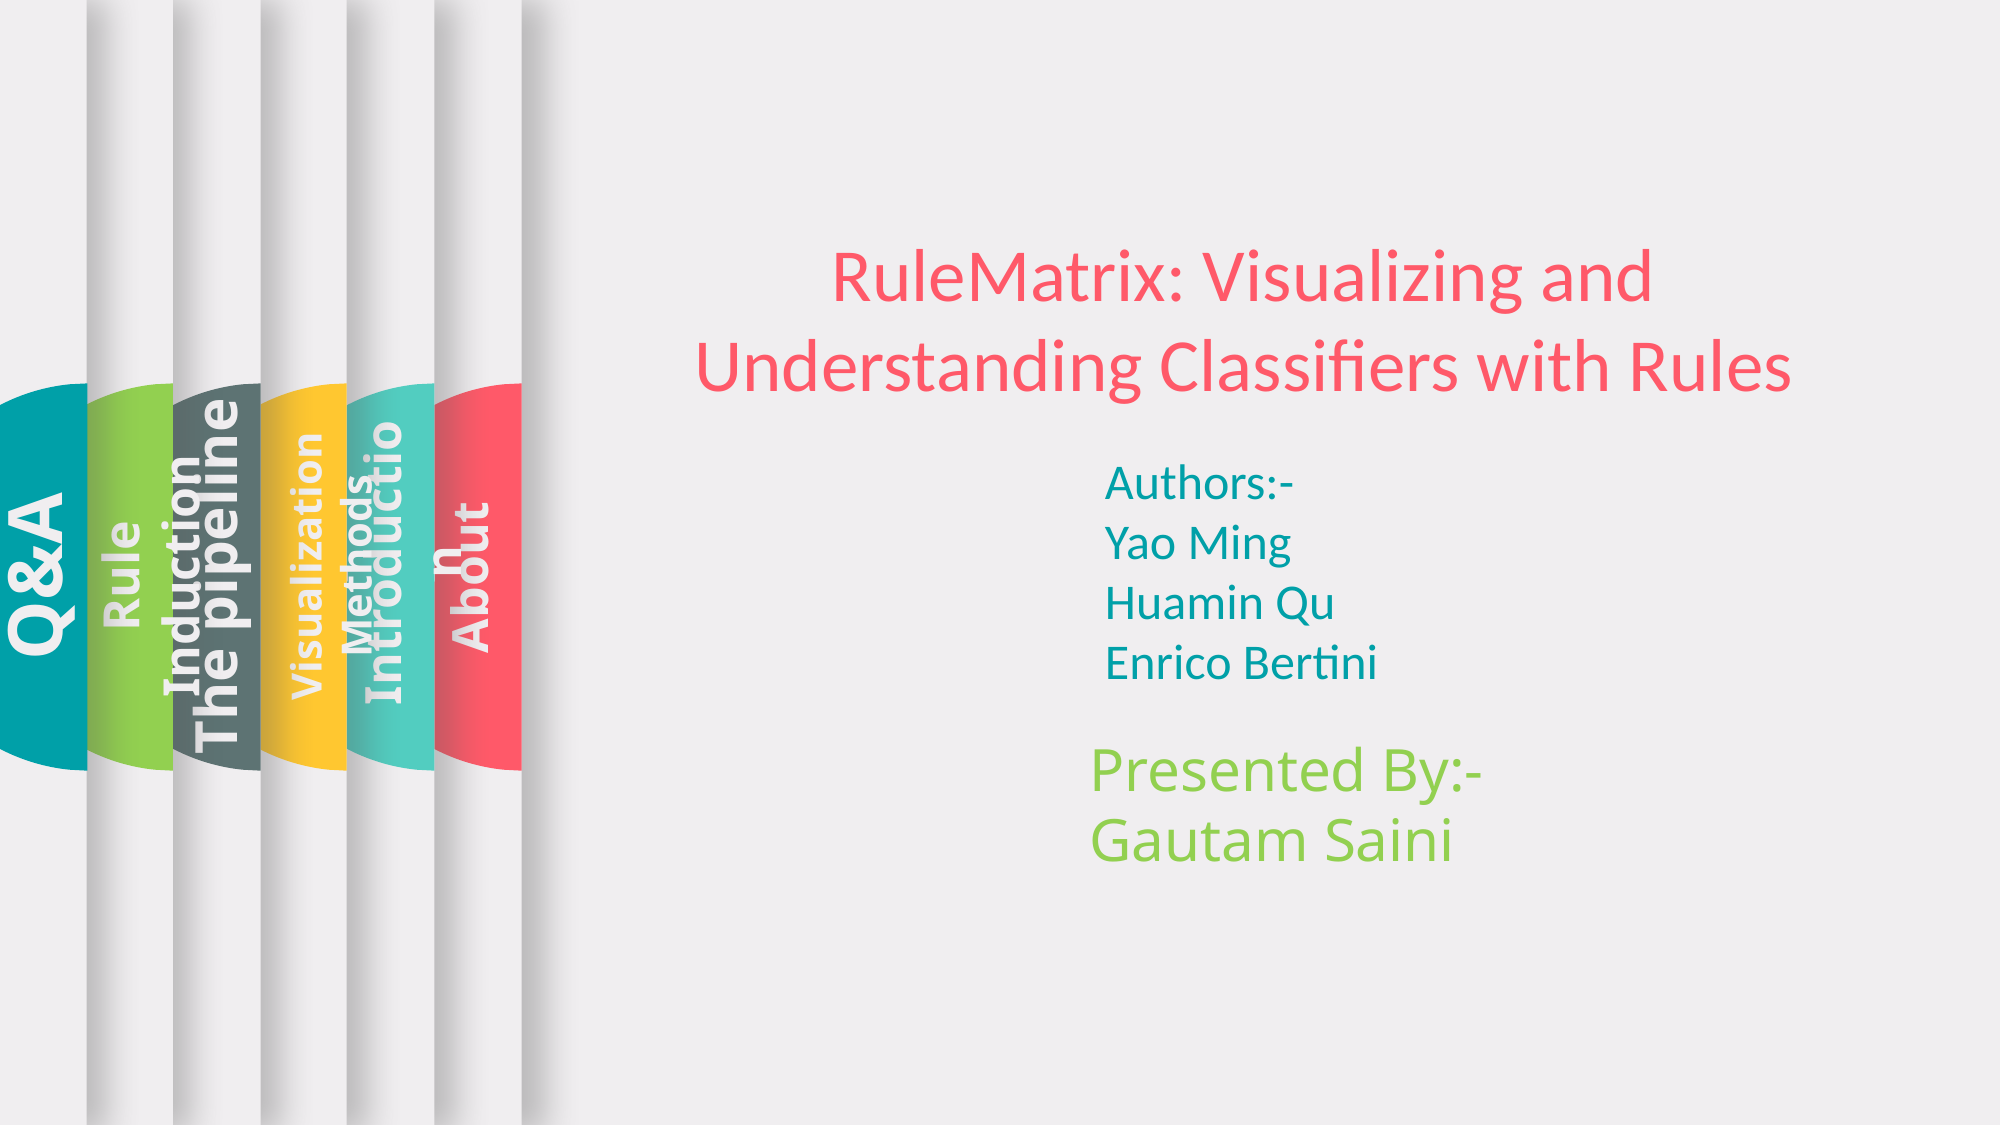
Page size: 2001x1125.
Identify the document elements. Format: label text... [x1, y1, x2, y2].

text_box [0, 0, 88, 1125]
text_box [435, 0, 522, 1125]
text_box Authors:- Yao Ming Huamin Qu Enrico Bertini [1090, 442, 1398, 698]
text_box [261, 0, 347, 1125]
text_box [347, 0, 435, 1125]
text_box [173, 0, 261, 1125]
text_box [88, 0, 173, 1125]
text_box Presented By:- Gautam Saini [1074, 725, 2000, 881]
text_box RuleMatrix: Visualizing and Understanding Classifiers with Rules [646, 219, 1841, 415]
